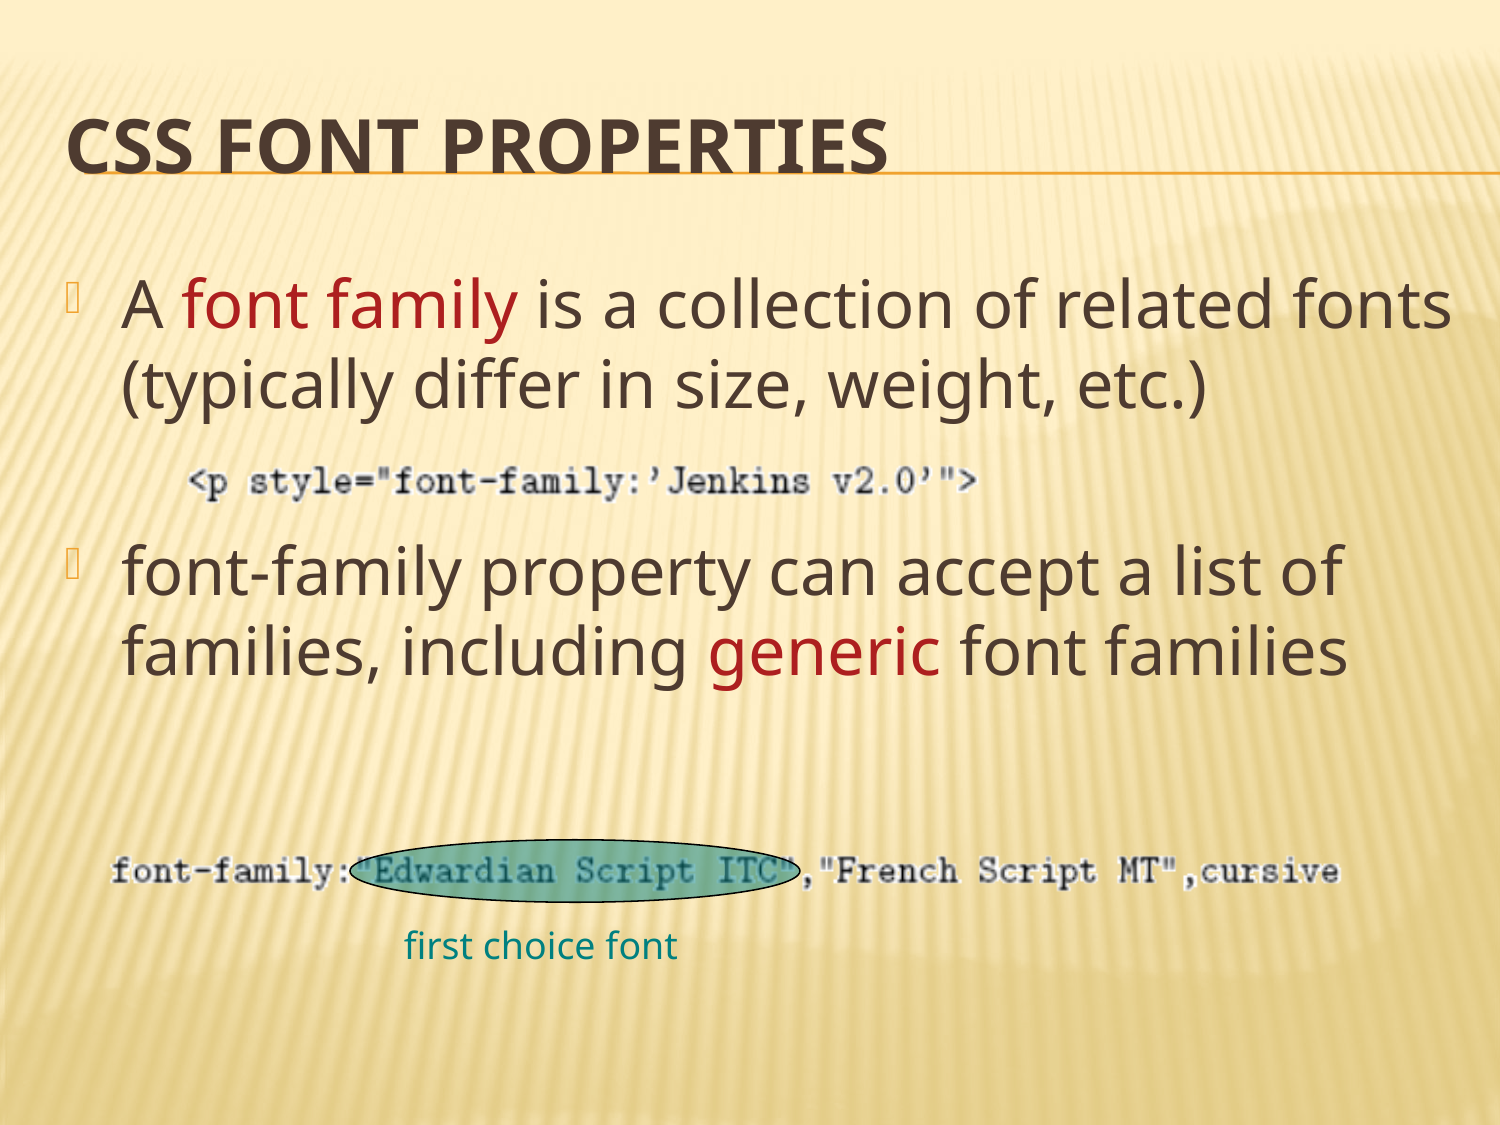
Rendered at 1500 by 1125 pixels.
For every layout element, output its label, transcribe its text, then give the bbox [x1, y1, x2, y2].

list A font family is a collection of related fonts (typically differ in size, weight, etc.) font-family property can accept a list of families, including generic font families [50, 254, 1475, 998]
picture [163, 456, 985, 508]
title CSS Font Properties [50, 75, 1475, 213]
picture [99, 839, 1356, 907]
text_box first choice font [389, 925, 694, 975]
